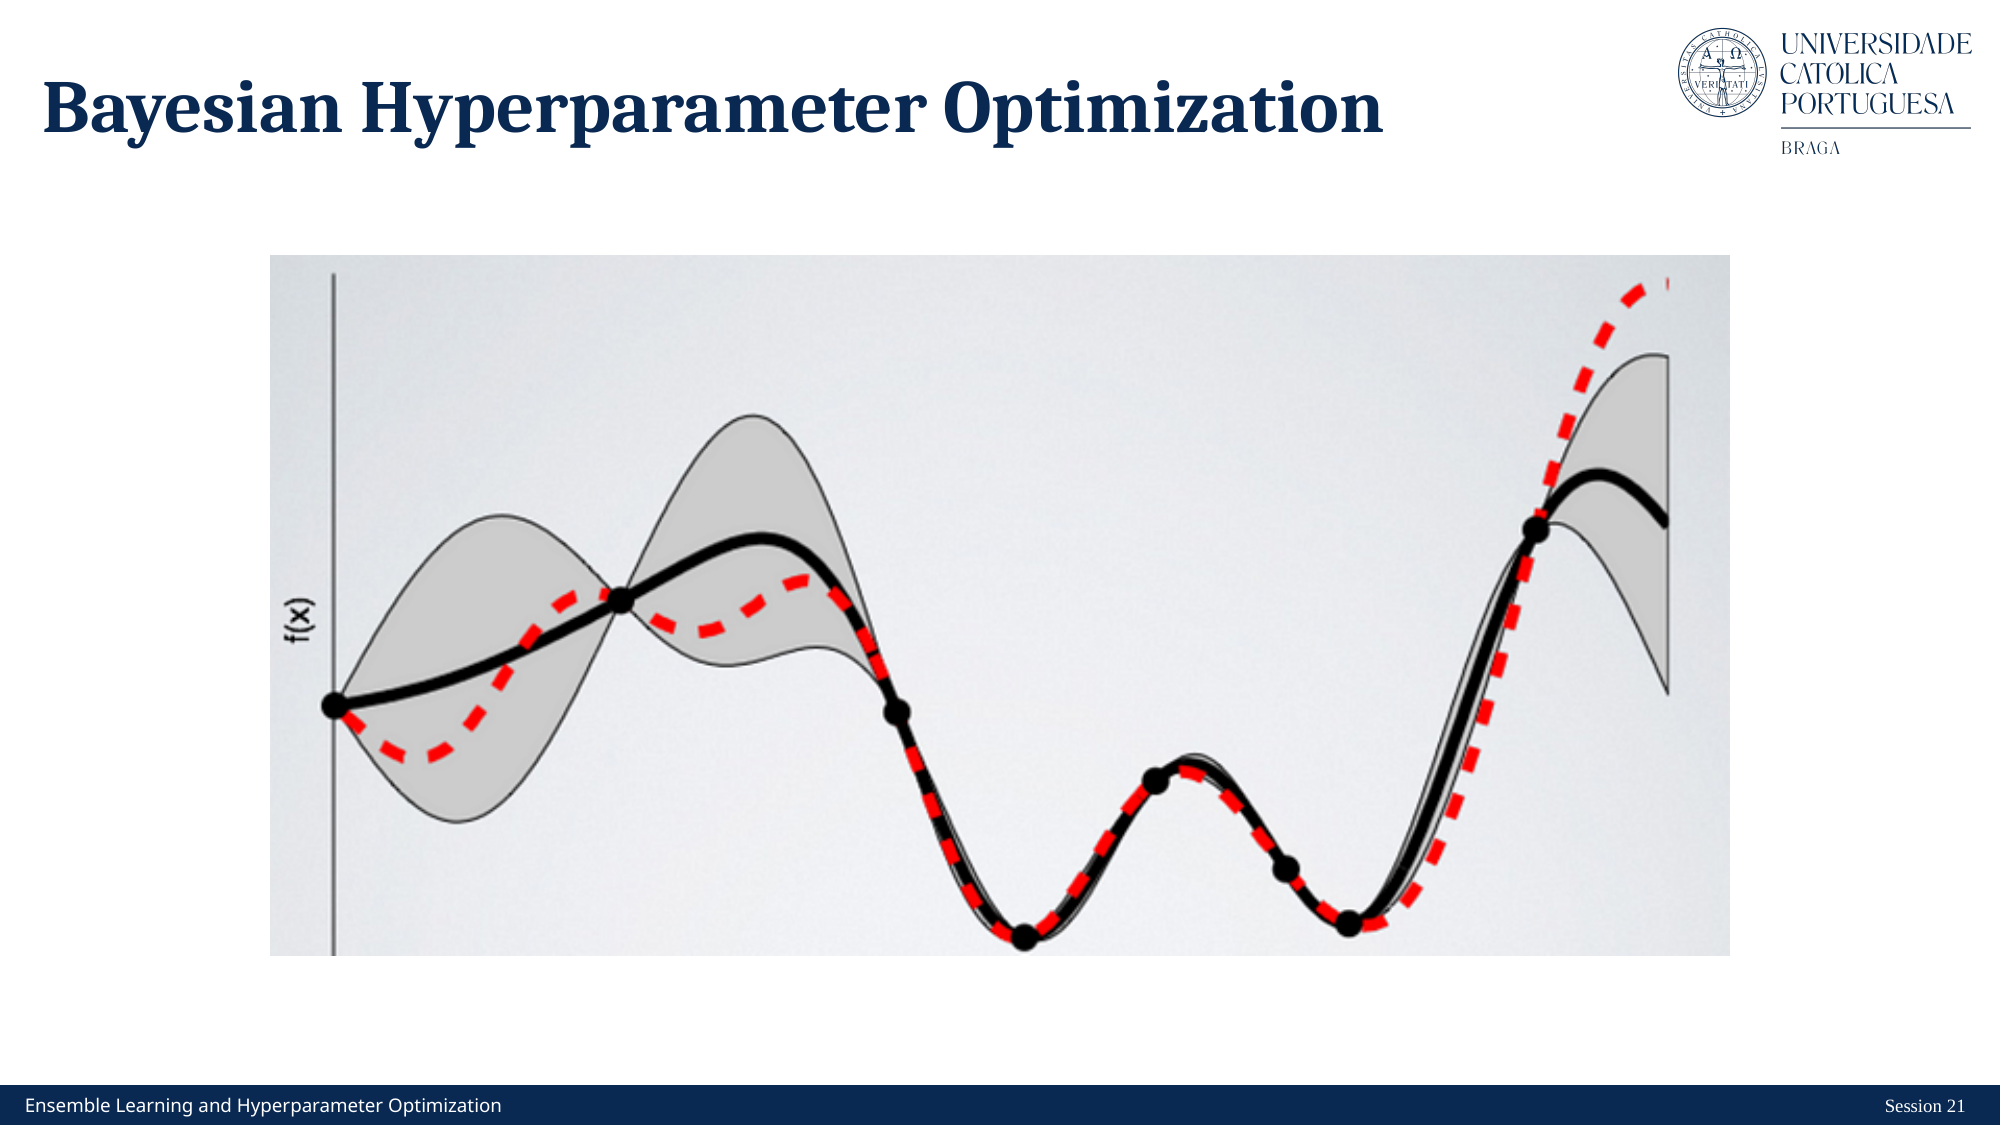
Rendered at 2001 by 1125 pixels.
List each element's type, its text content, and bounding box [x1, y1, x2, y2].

text_box Session 21 [865, 1086, 1981, 1125]
title Bayesian Hyperparameter Optimization [27, 0, 1753, 218]
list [270, 254, 1730, 956]
text_box [0, 1085, 2000, 1125]
picture [1672, 18, 1982, 163]
text_box Ensemble Learning and Hyperparameter Optimization [9, 1086, 865, 1125]
